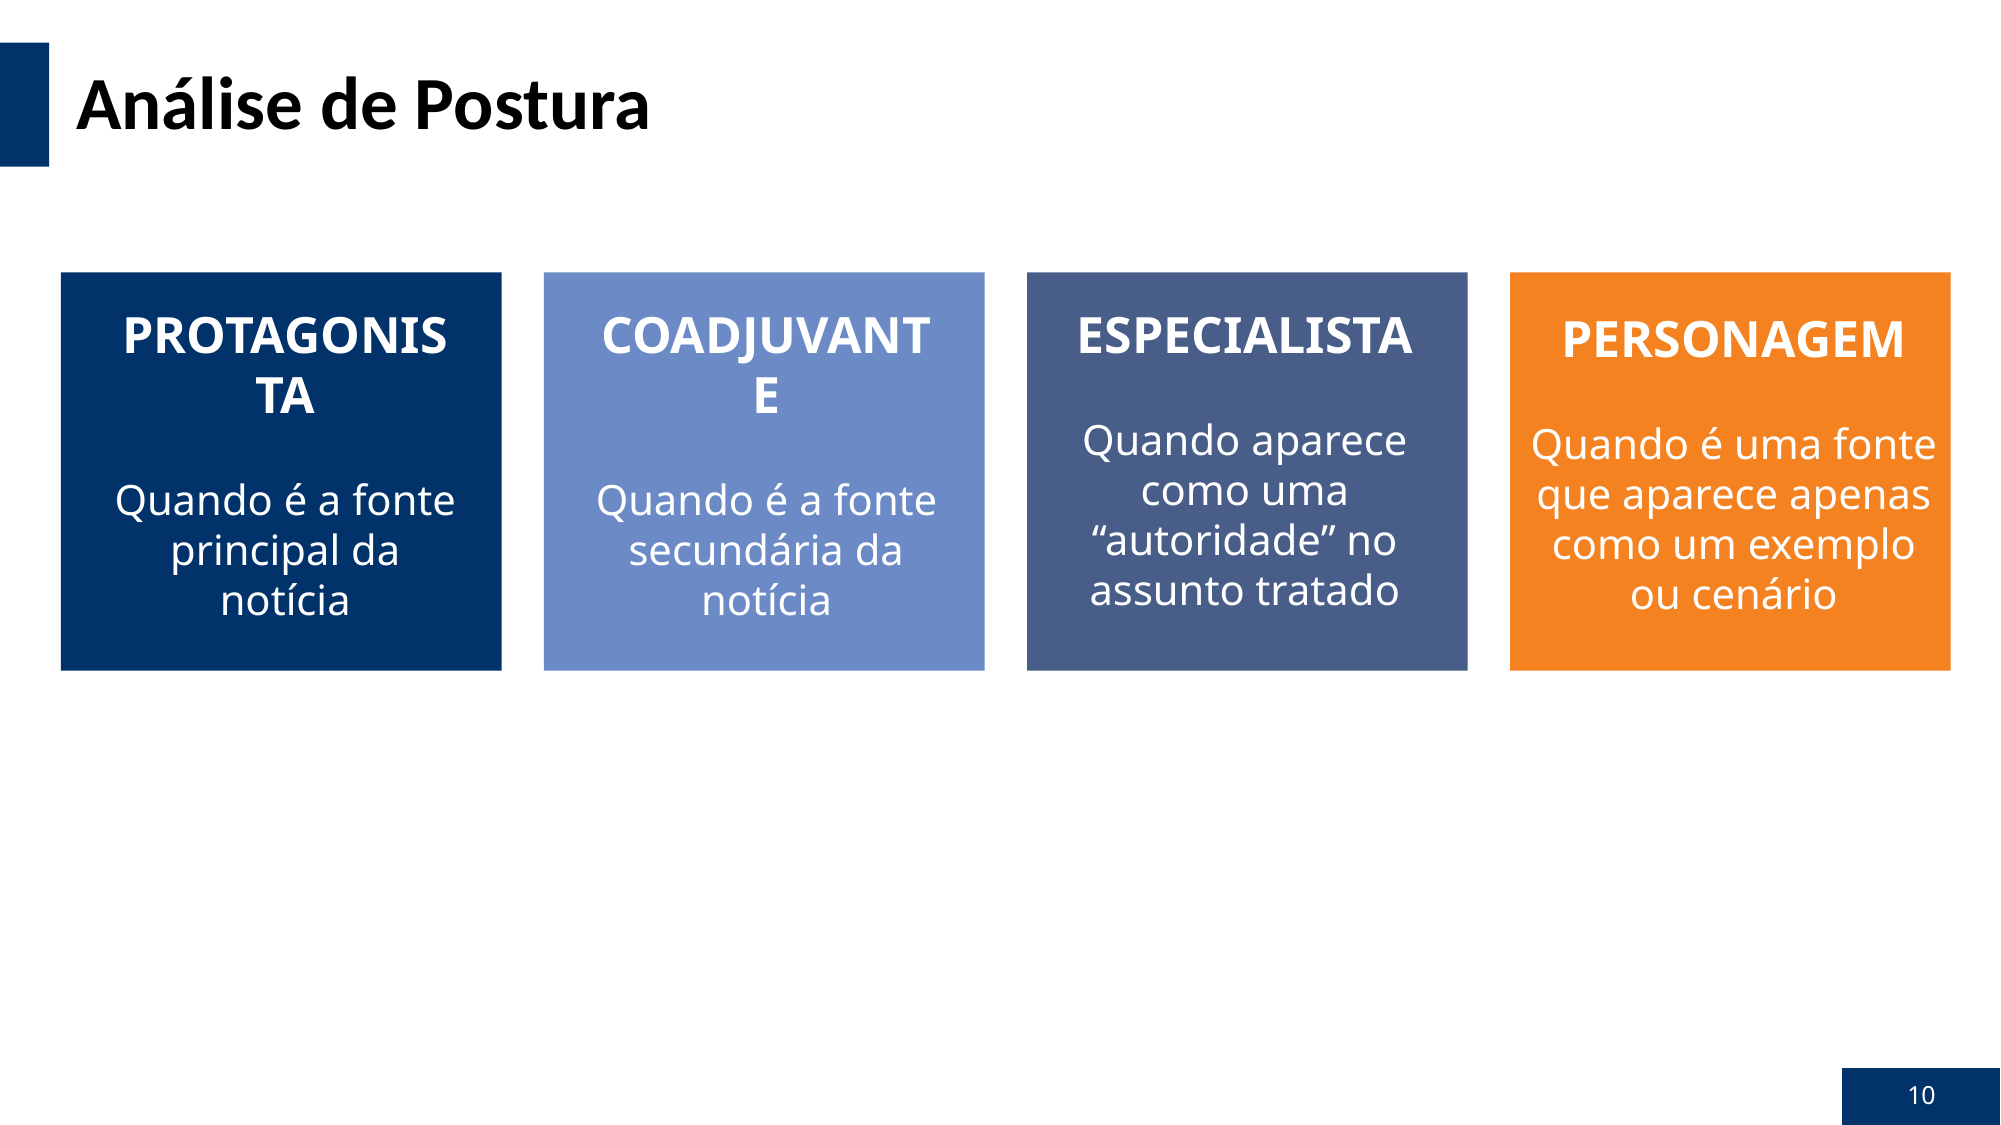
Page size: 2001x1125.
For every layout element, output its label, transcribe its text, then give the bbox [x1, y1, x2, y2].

text_box PROTAGONISTA Quando é a fonte principal da notícia [97, 296, 474, 676]
text_box COADJUVANTE Quando é a fonte secundária da notícia [576, 296, 957, 676]
title Análise de Postura [60, 42, 1951, 168]
text_box PERSONAGEM Quando é uma fonte que aparece apenas como um exemplo ou cenário [1515, 299, 1952, 670]
text_box ESPECIALISTA Quando aparece como uma “autoridade” no assunto tratado [1038, 296, 1452, 621]
slide_number 10 [1889, 1079, 1951, 1114]
